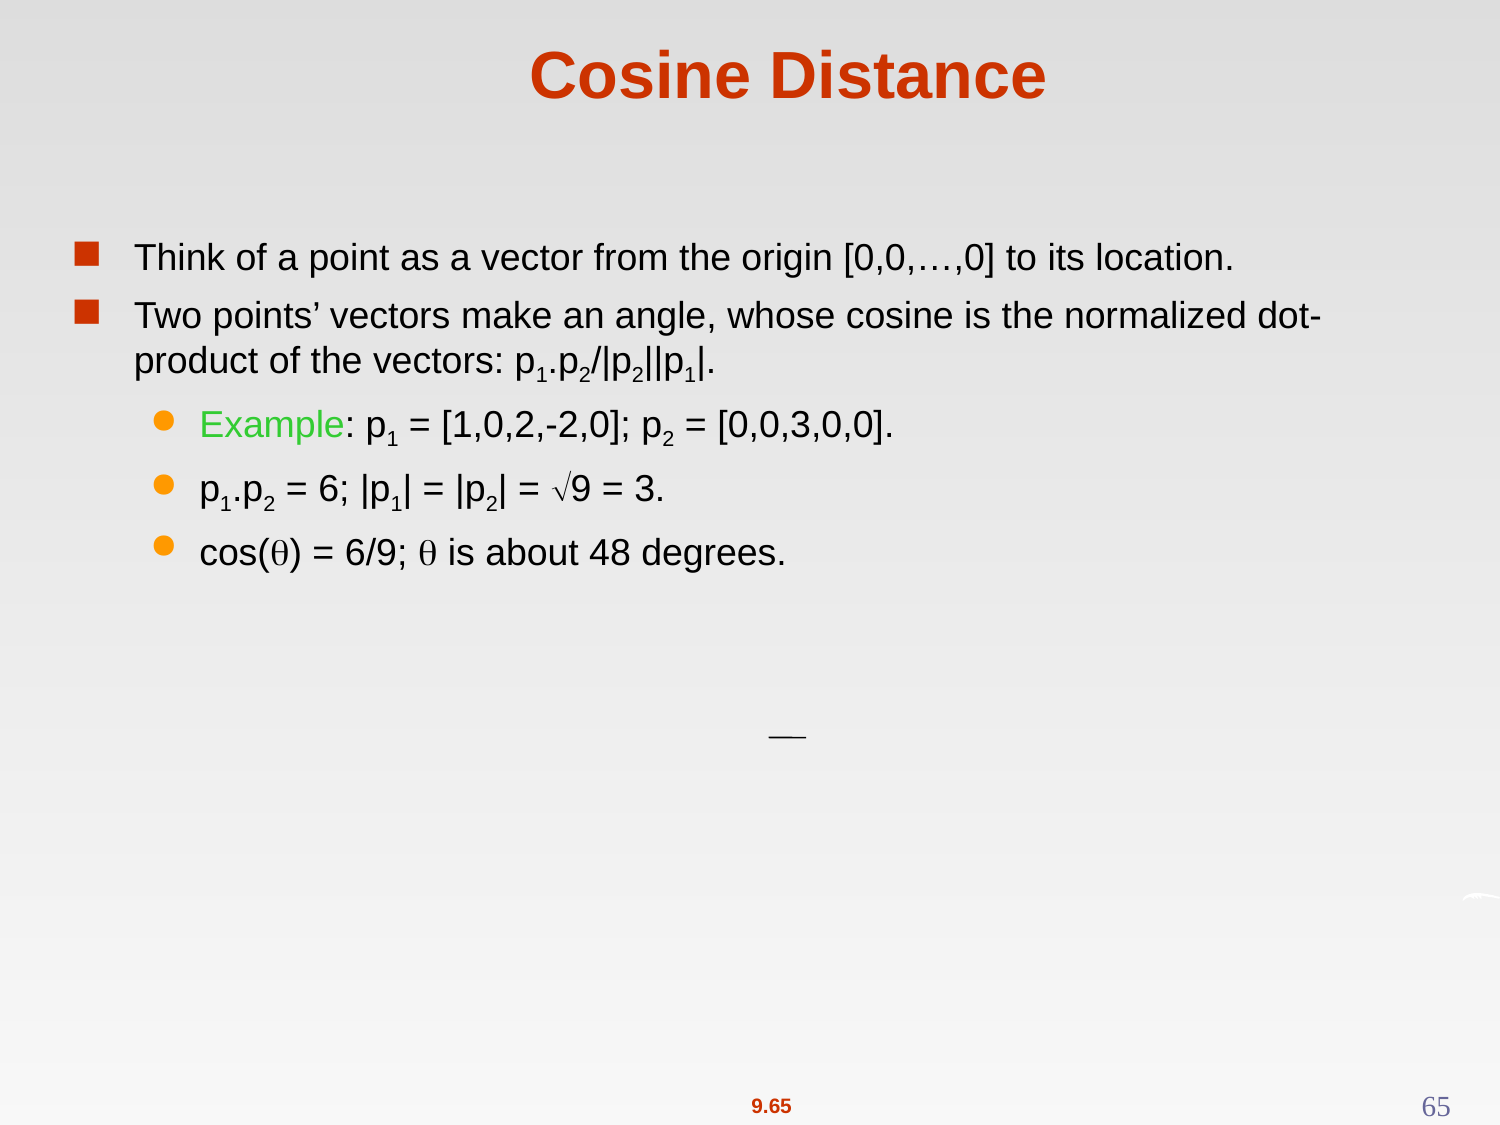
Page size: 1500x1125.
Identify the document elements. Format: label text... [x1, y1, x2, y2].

title Cosine Distance [126, 19, 1451, 120]
list Think of a point as a vector from the origin [0,0,…,0] to its location. Two points’ vectors make an angle, whose cosine is the normalized dot-product of the vectors: p1.p2/|p2||p1|. Example: p1 = [1,0,2,-2,0]; p2 = [0,0,3,0,0]. p1.p2 = 6; |p1| = |p2| = 9 = 3. cos() = 6/9;  is about 48 degrees. [62, 224, 1338, 938]
slide_number 65 [1345, 1080, 1467, 1125]
